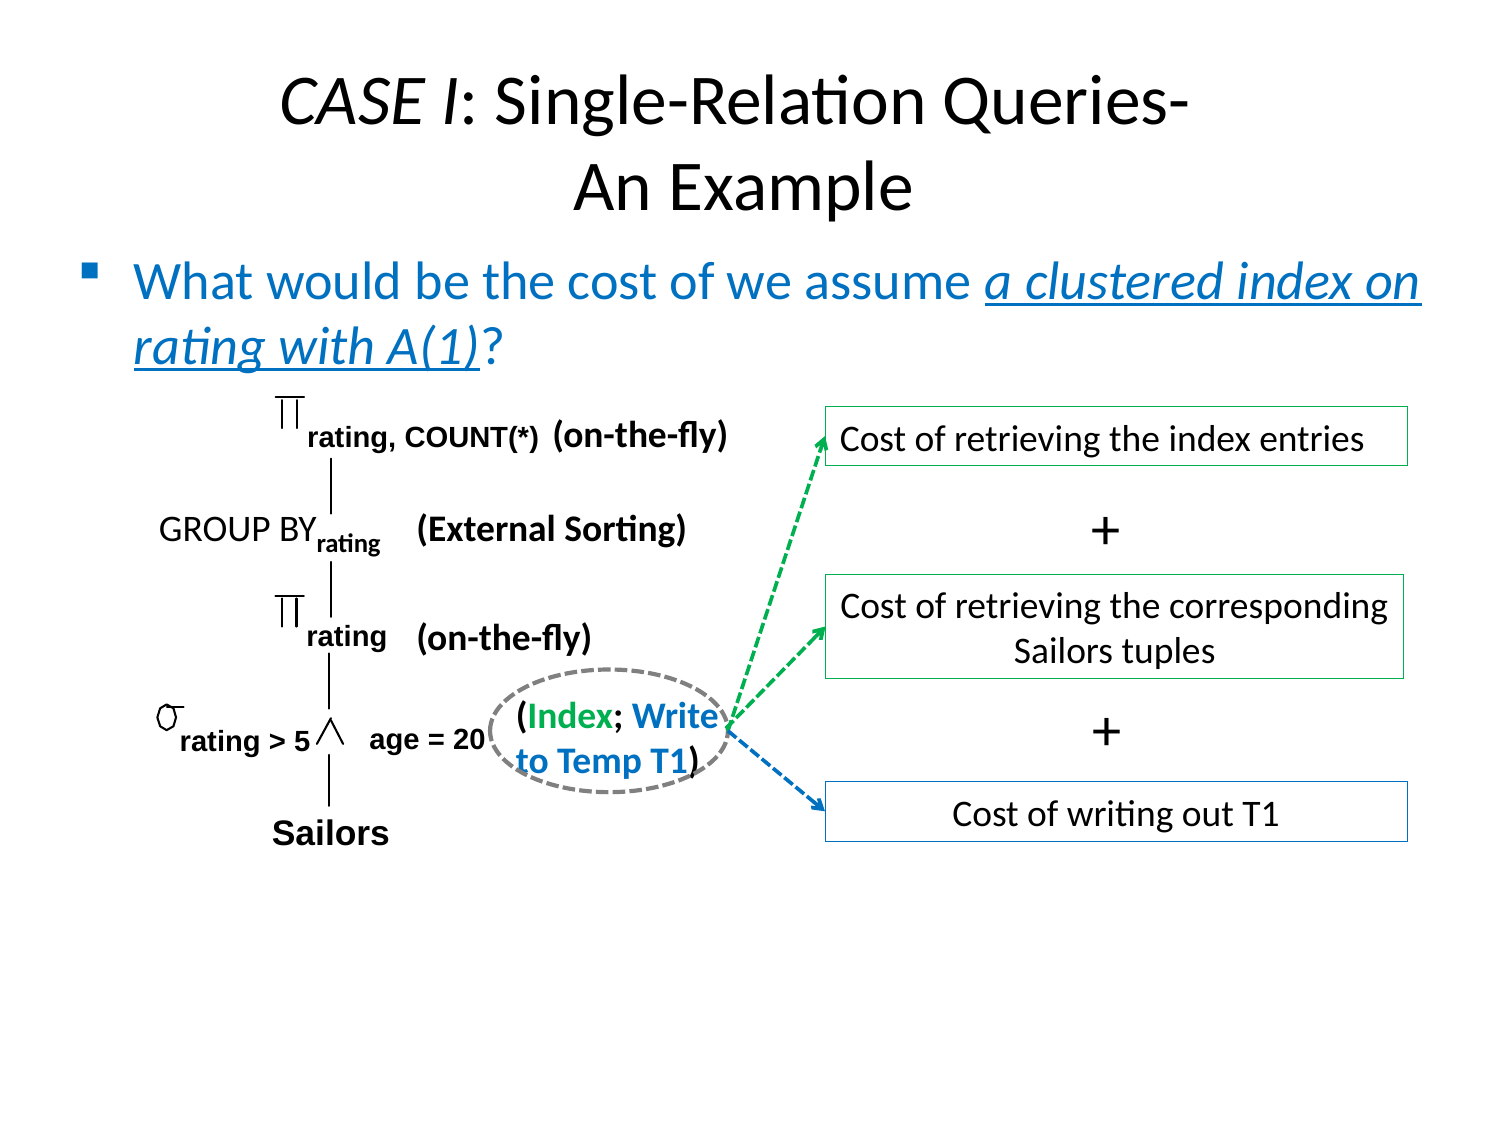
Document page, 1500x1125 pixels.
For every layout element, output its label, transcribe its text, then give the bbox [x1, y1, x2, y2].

text_box Cost of retrieving the corresponding Sailors tuples [829, 574, 1404, 679]
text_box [137, 397, 746, 861]
list What would be the cost of we assume a clustered index on rating with A(1)? [62, 237, 1480, 1075]
text_box Cost of writing out T1 [825, 781, 1408, 842]
text_box + [1076, 483, 1136, 569]
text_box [727, 730, 826, 812]
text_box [725, 626, 823, 729]
text_box Cost of retrieving the index entries [825, 406, 1408, 466]
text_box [727, 436, 826, 629]
title CASE I: Single-Relation Queries- An Example [12, 45, 1475, 233]
text_box + [1077, 685, 1137, 770]
